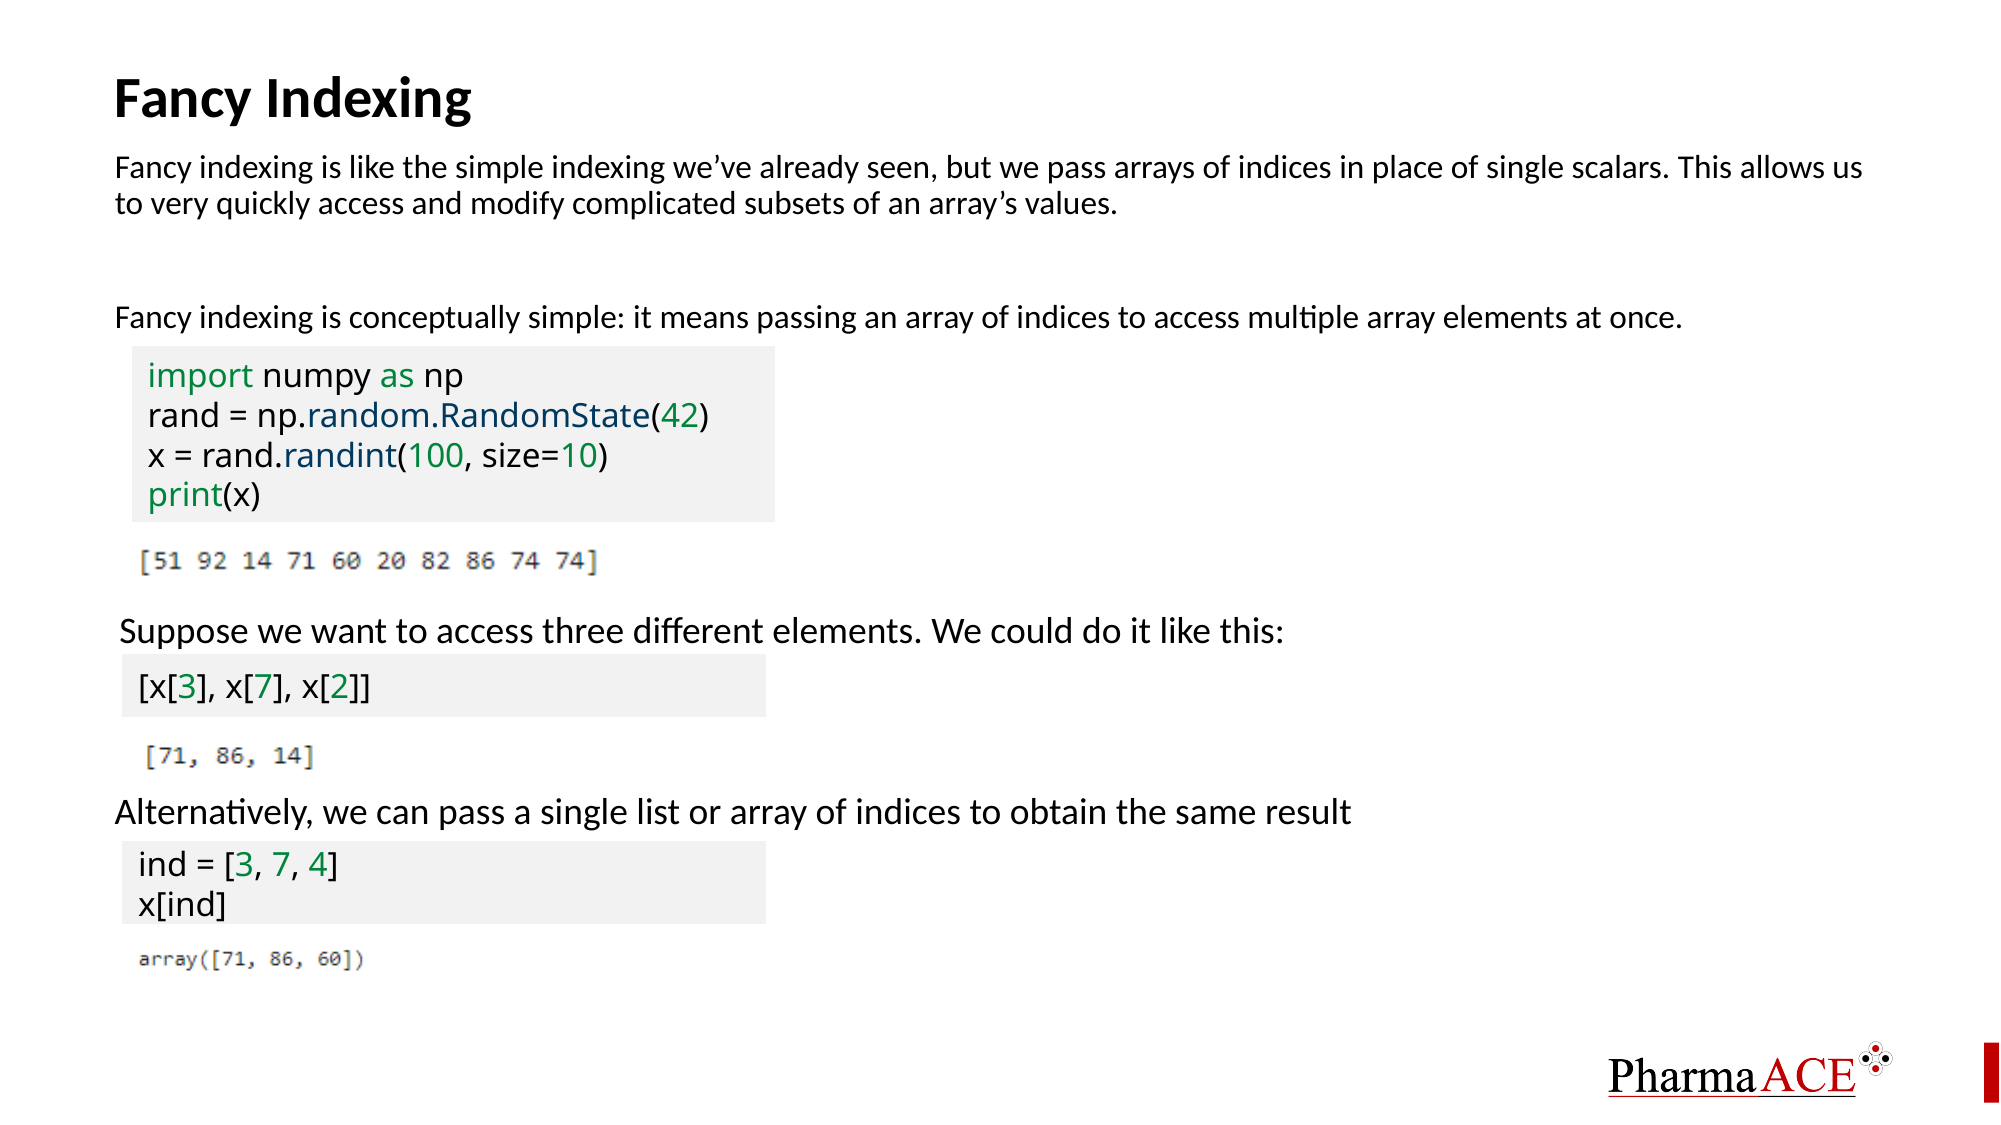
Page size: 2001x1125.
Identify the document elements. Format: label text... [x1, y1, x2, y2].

list Fancy indexing is like the simple indexing we’ve already seen, but we pass arrays of indices in place of single scalars. This allows us to very quickly access and modify complicated subsets of an array’s values. Fancy indexing is conceptually simple: it means passing an array of indices to access multiple array elements at once. [99, 142, 1900, 1014]
text_box Alternatively, we can pass a single list or array of indices to obtain the same result [99, 780, 1478, 840]
title Fancy Indexing [99, 59, 1900, 142]
picture [132, 937, 379, 986]
picture [132, 732, 335, 786]
text_box import numpy as np rand = np.random.RandomState(42) x = rand.randint(100, size=10) print(x) [132, 346, 775, 522]
text_box Suppose we want to access three different elements. We could do it like this: [104, 598, 1350, 659]
picture [1606, 1040, 1894, 1101]
text_box ind = [3, 7, 4] x[ind] [122, 841, 766, 924]
text_box [x[3], x[7], x[2]] [122, 654, 766, 717]
picture [132, 538, 605, 599]
